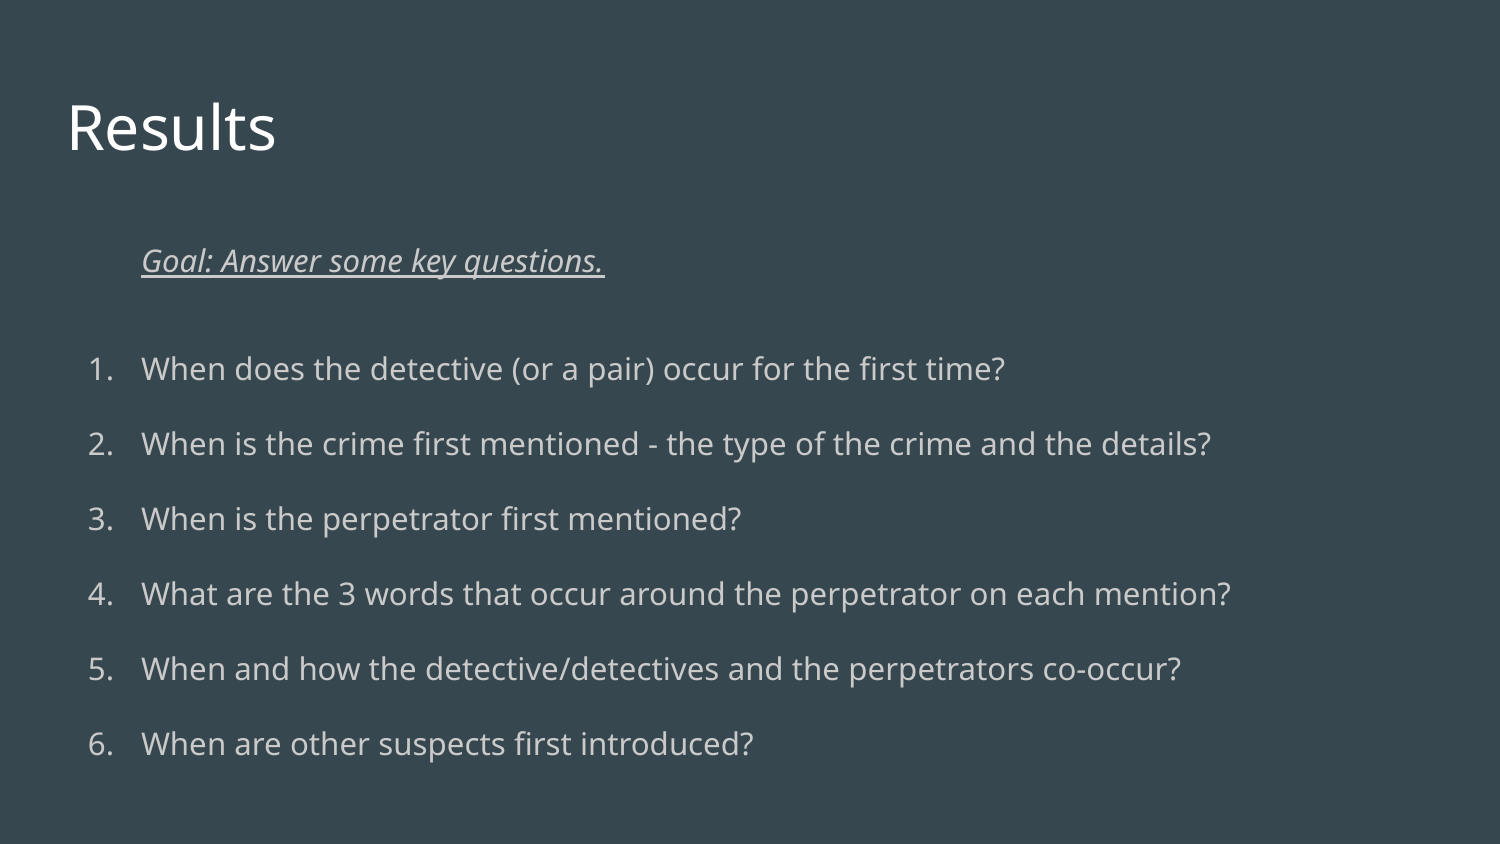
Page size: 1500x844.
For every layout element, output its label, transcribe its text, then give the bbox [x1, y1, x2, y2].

title Results [51, 72, 1449, 167]
list Goal: Answer some key questions. When does the detective (or a pair) occur for the first time? When is the crime first mentioned - the type of the crime and the details? When is the perpetrator first mentioned? What are the 3 words that occur around the perpetrator on each mention? When and how the detective/detectives and the perpetrators co-occur? When are other suspects first introduced? [51, 189, 1449, 750]
